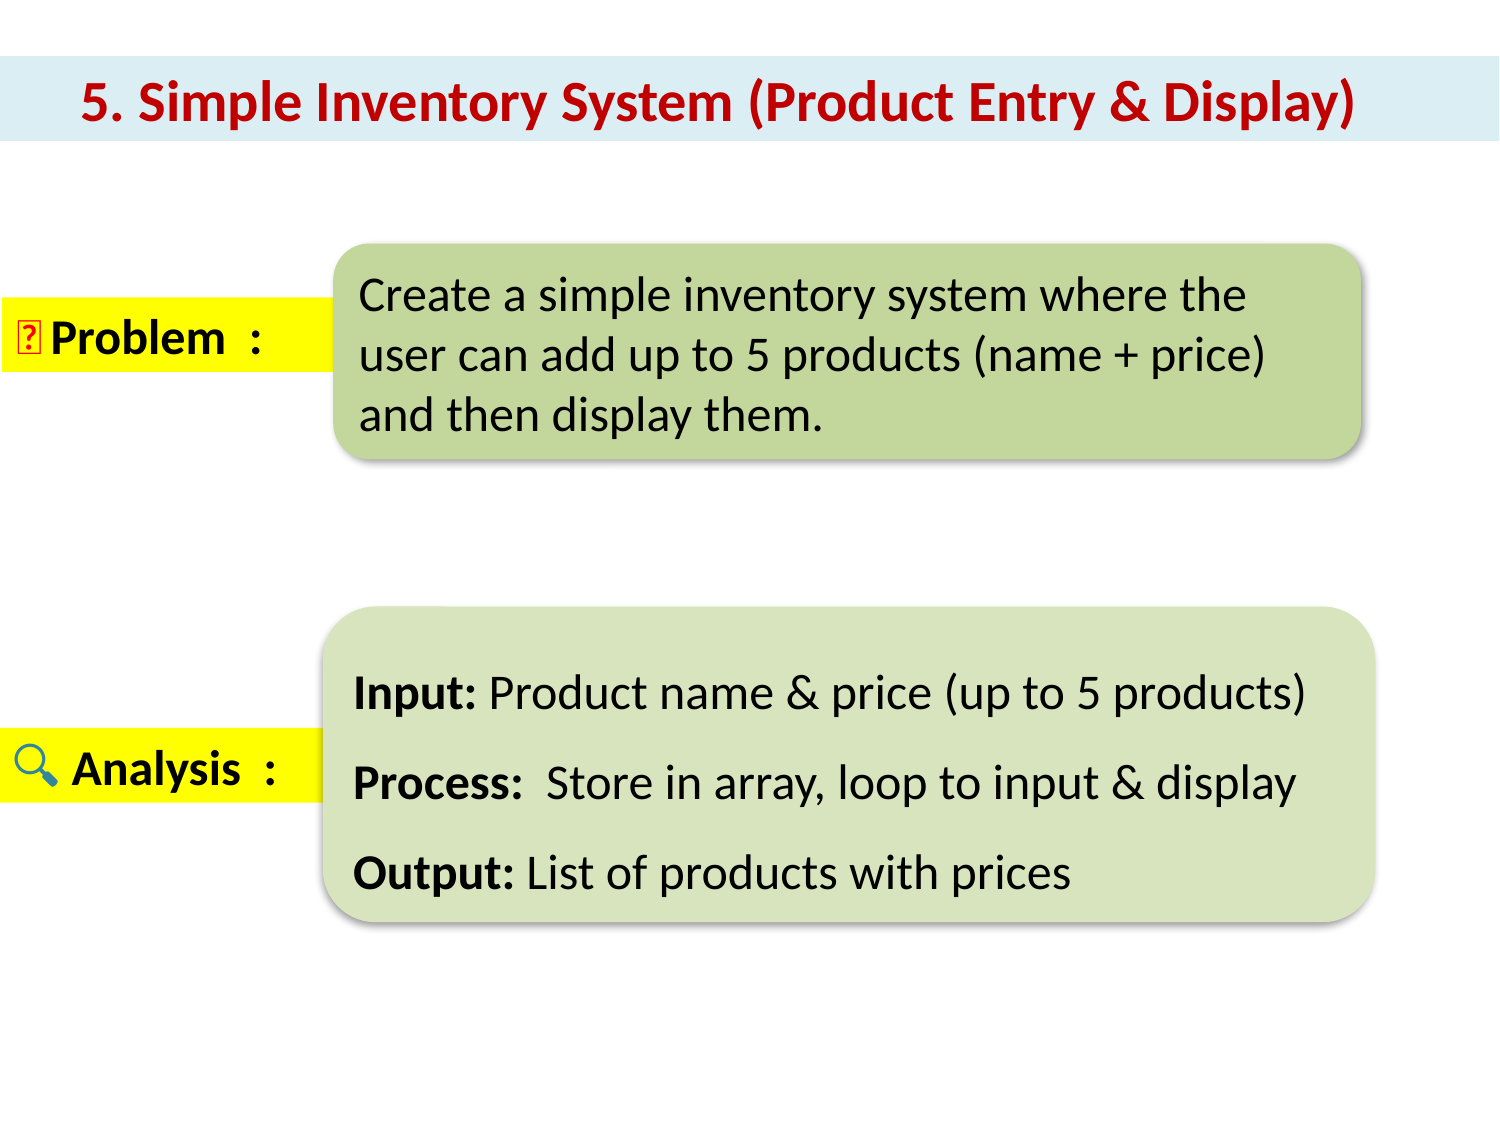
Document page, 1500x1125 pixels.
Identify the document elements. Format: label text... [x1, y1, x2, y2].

text_box Create a simple inventory system where the user can add up to 5 products (name + price) and then display them. [333, 243, 1361, 460]
text_box 5. Simple Inventory System (Product Entry & Display) [0, 56, 1500, 141]
text_box 🔍 Analysis : [0, 727, 316, 803]
text_box 📌 Problem : [2, 297, 331, 372]
text_box Input: Product name & price (up to 5 products) Process: Store in array, loop to input & display Output: List of products with prices [322, 606, 1376, 923]
